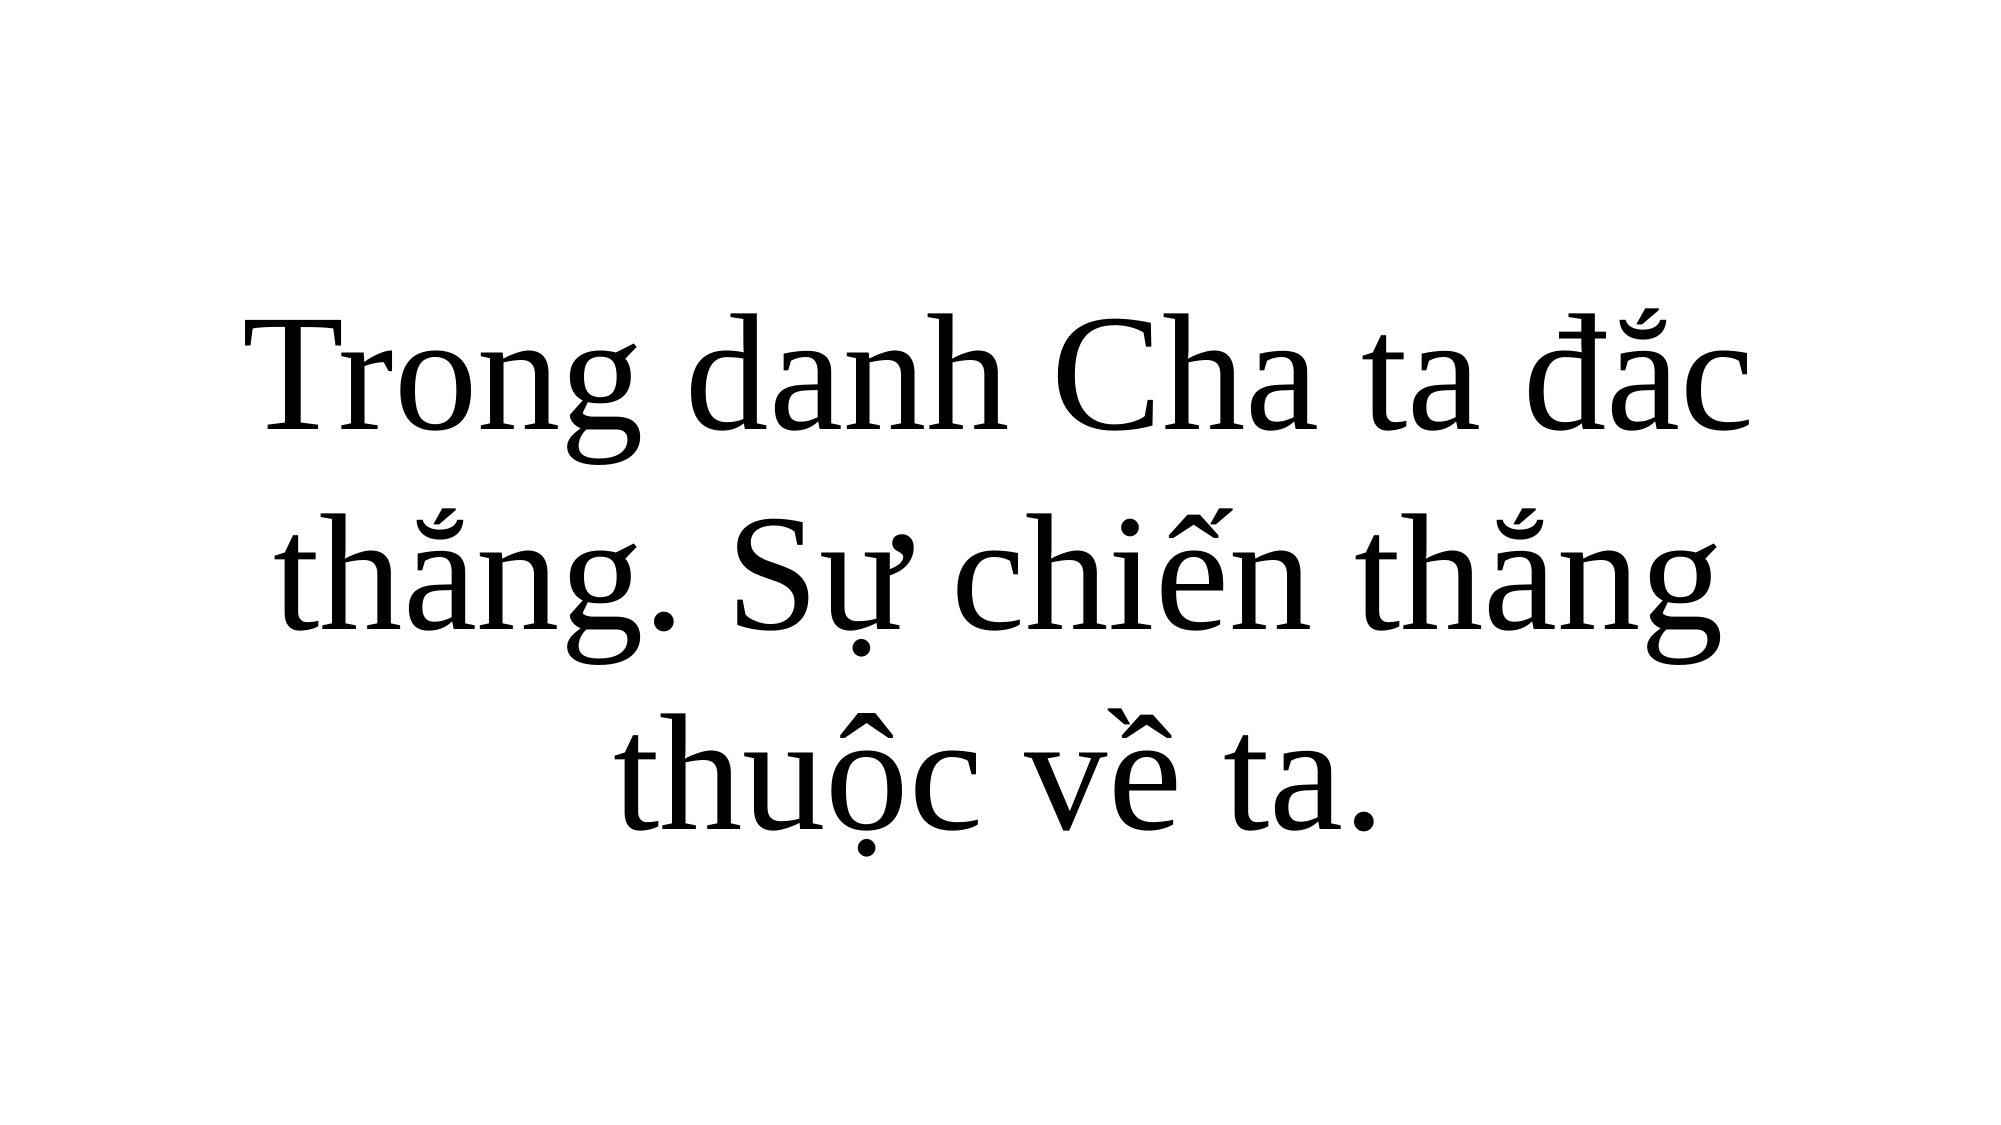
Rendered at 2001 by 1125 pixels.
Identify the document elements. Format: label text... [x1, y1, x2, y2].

list Trong danh Cha ta đắc thắng. Sự chiến thắng thuộc về ta. [54, 27, 1946, 1097]
